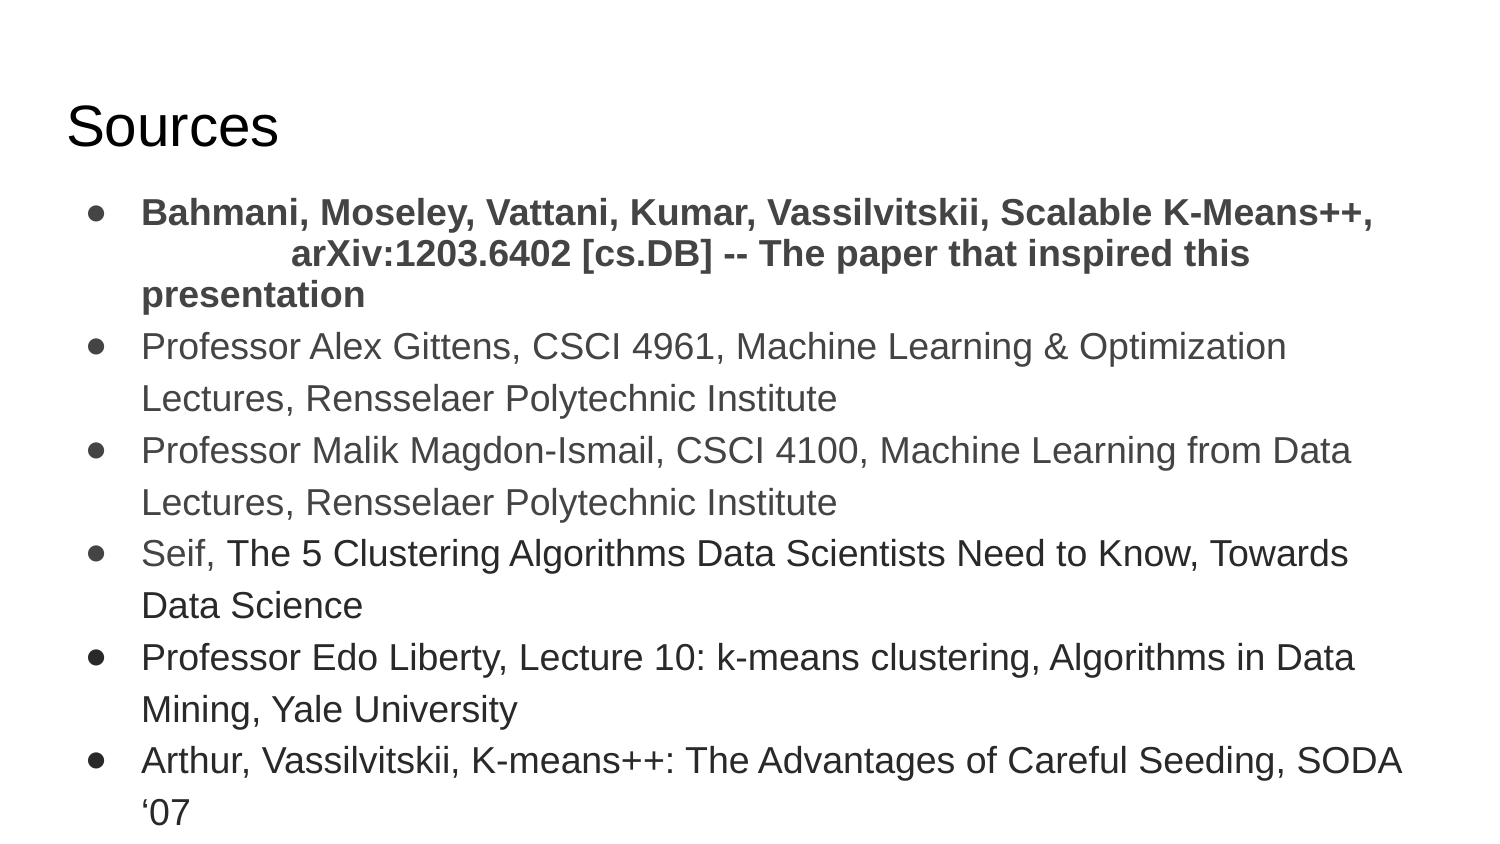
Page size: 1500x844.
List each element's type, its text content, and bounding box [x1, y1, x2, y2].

list Bahmani, Moseley, Vattani, Kumar, Vassilvitskii, Scalable K-Means++, arXiv:1203.6402 [cs.DB] -- The paper that inspired this presentation Professor Alex Gittens, CSCI 4961, Machine Learning & Optimization Lectures, Rensselaer Polytechnic Institute Professor Malik Magdon-Ismail, CSCI 4100, Machine Learning from Data Lectures, Rensselaer Polytechnic Institute Seif, The 5 Clustering Algorithms Data Scientists Need to Know, Towards Data Science Professor Edo Liberty, Lecture 10: k-means clustering, Algorithms in Data Mining, Yale University Arthur, Vassilvitskii, K-means++: The Advantages of Careful Seeding, SODA ‘07 [51, 177, 1449, 812]
title Sources [51, 72, 1449, 167]
